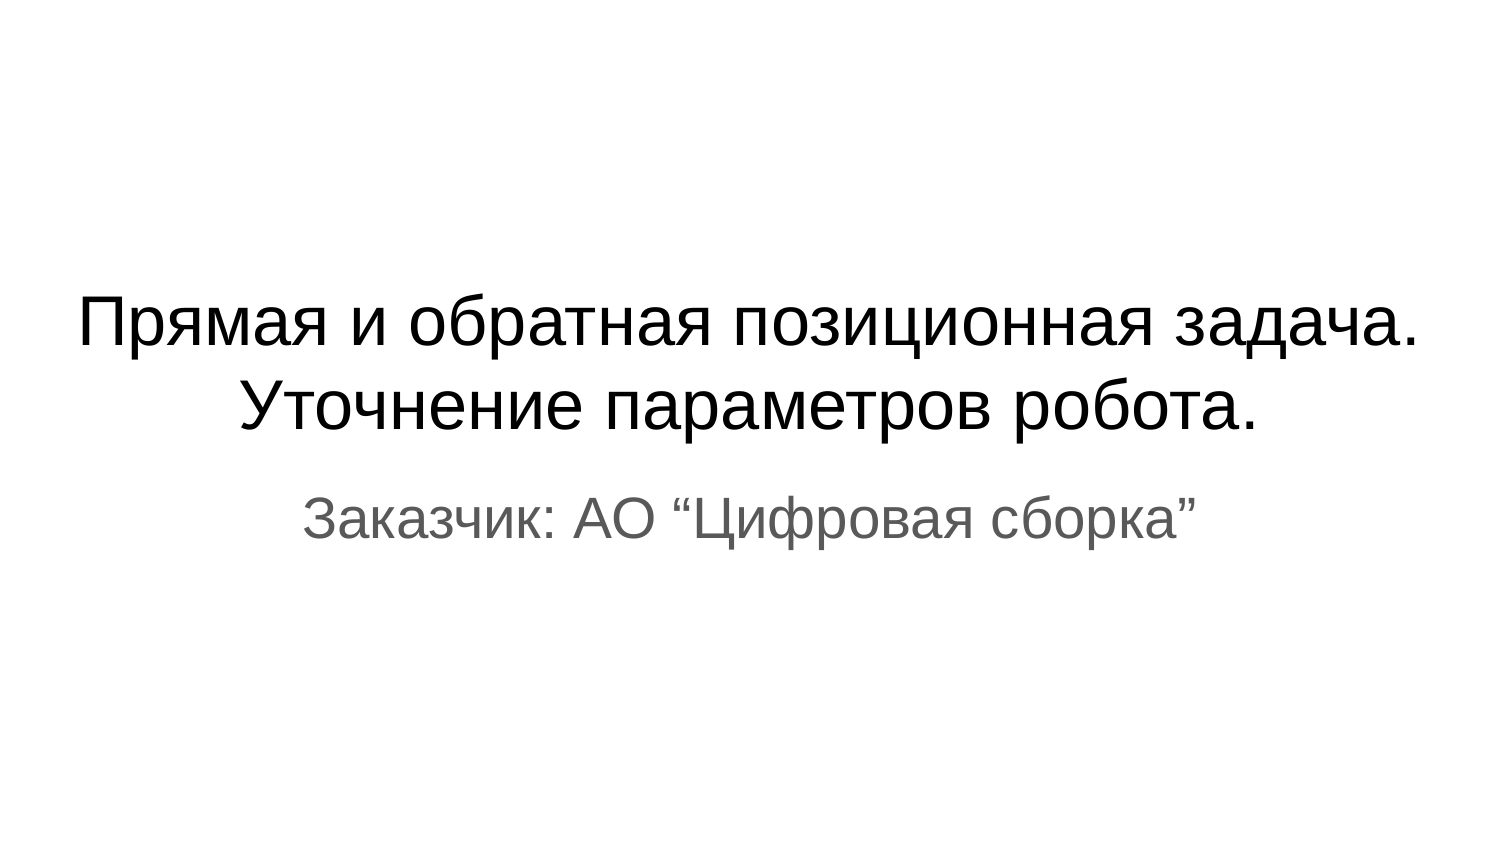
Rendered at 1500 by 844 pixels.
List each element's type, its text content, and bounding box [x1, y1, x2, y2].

title Прямая и обратная позиционная задача. Уточнение параметров робота. [51, 122, 1449, 459]
subtitle Заказчик: АО “Цифровая сборка” [51, 464, 1449, 595]
